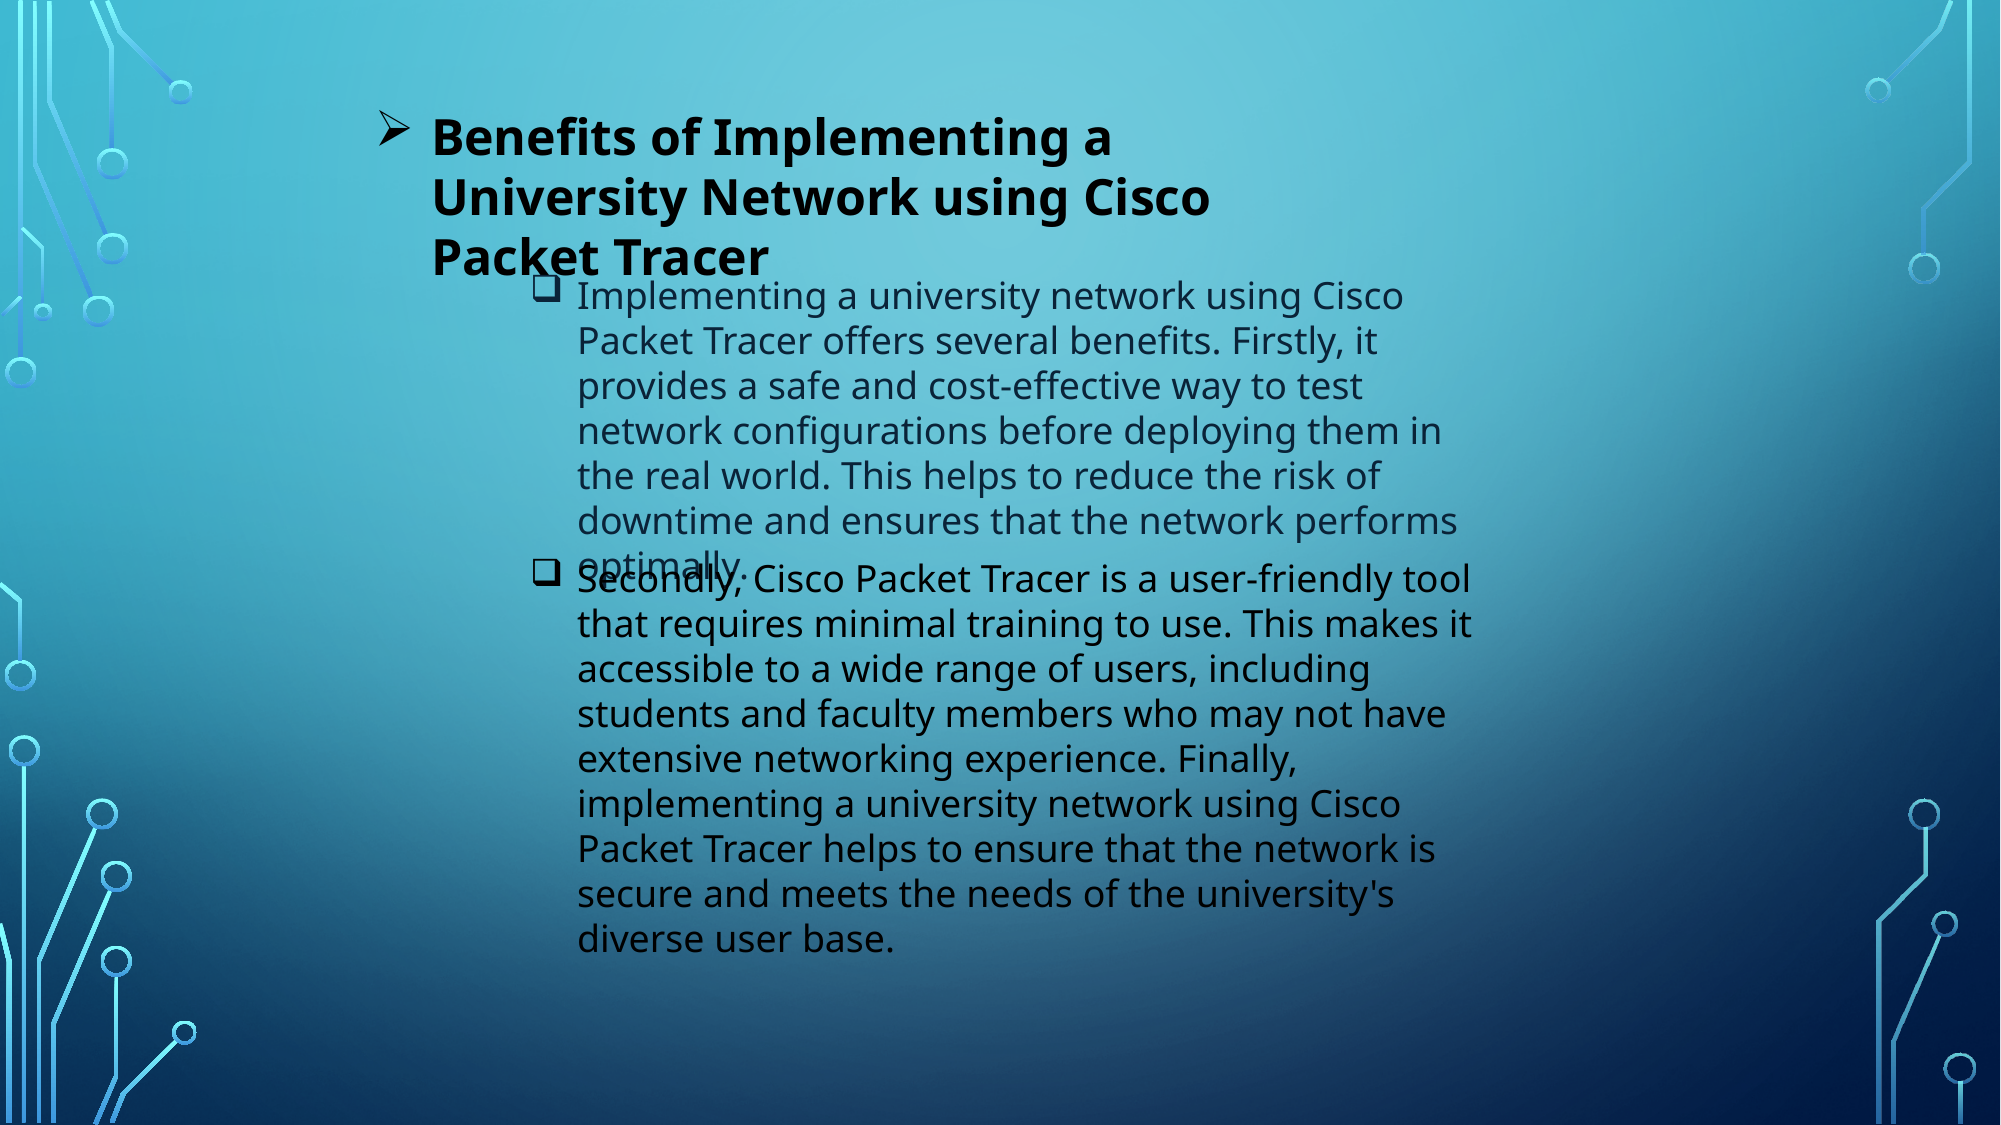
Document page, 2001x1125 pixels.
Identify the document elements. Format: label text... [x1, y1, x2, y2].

text_box Implementing a university network using Cisco Packet Tracer offers several benefits. Firstly, it provides a safe and cost-effective way to test network configurations before deploying them in the real world. This helps to reduce the risk of downtime and ensures that the network performs optimally. [515, 264, 1517, 547]
text_box Secondly, Cisco Packet Tracer is a user-friendly tool that requires minimal training to use. This makes it accessible to a wide range of users, including students and faculty members who may not have extensive networking experience. Finally, implementing a university network using Cisco Packet Tracer helps to ensure that the network is secure and meets the needs of the university's diverse user base. [515, 547, 1517, 968]
text_box Benefits of Implementing a University Network using Cisco Packet Tracer [360, 97, 1362, 293]
